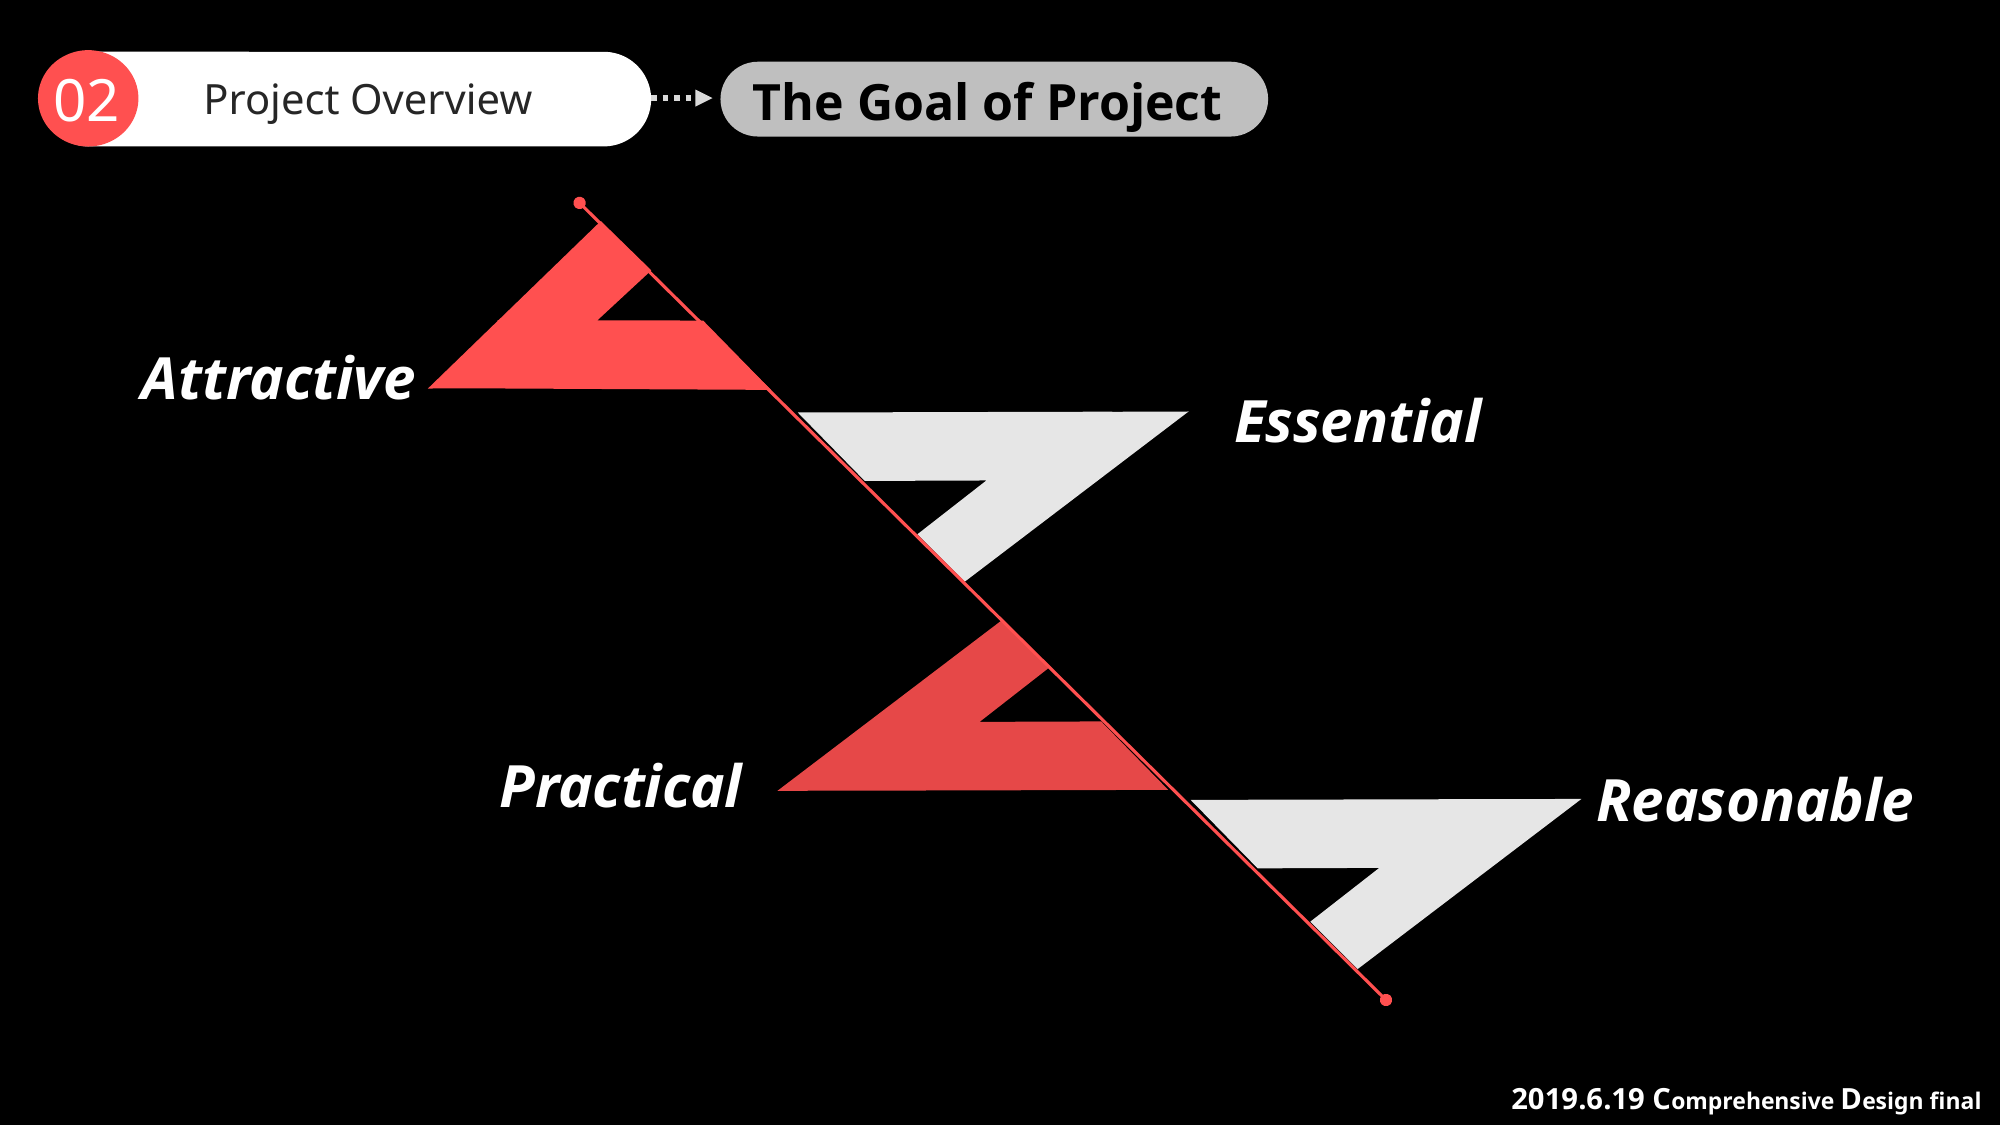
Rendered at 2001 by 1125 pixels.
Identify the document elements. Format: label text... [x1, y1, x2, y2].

text_box [425, 240, 579, 390]
text_box Reasonable [1581, 755, 1942, 841]
text_box Essential [1386, 377, 1515, 462]
text_box Attractive [127, 334, 440, 419]
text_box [579, 202, 1386, 1000]
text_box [37, 50, 652, 147]
text_box [1386, 797, 1581, 949]
text_box Practical [484, 741, 579, 827]
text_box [720, 61, 1269, 138]
text_box 2019.6.19 Comprehensive Design final [1496, 1073, 2000, 1123]
